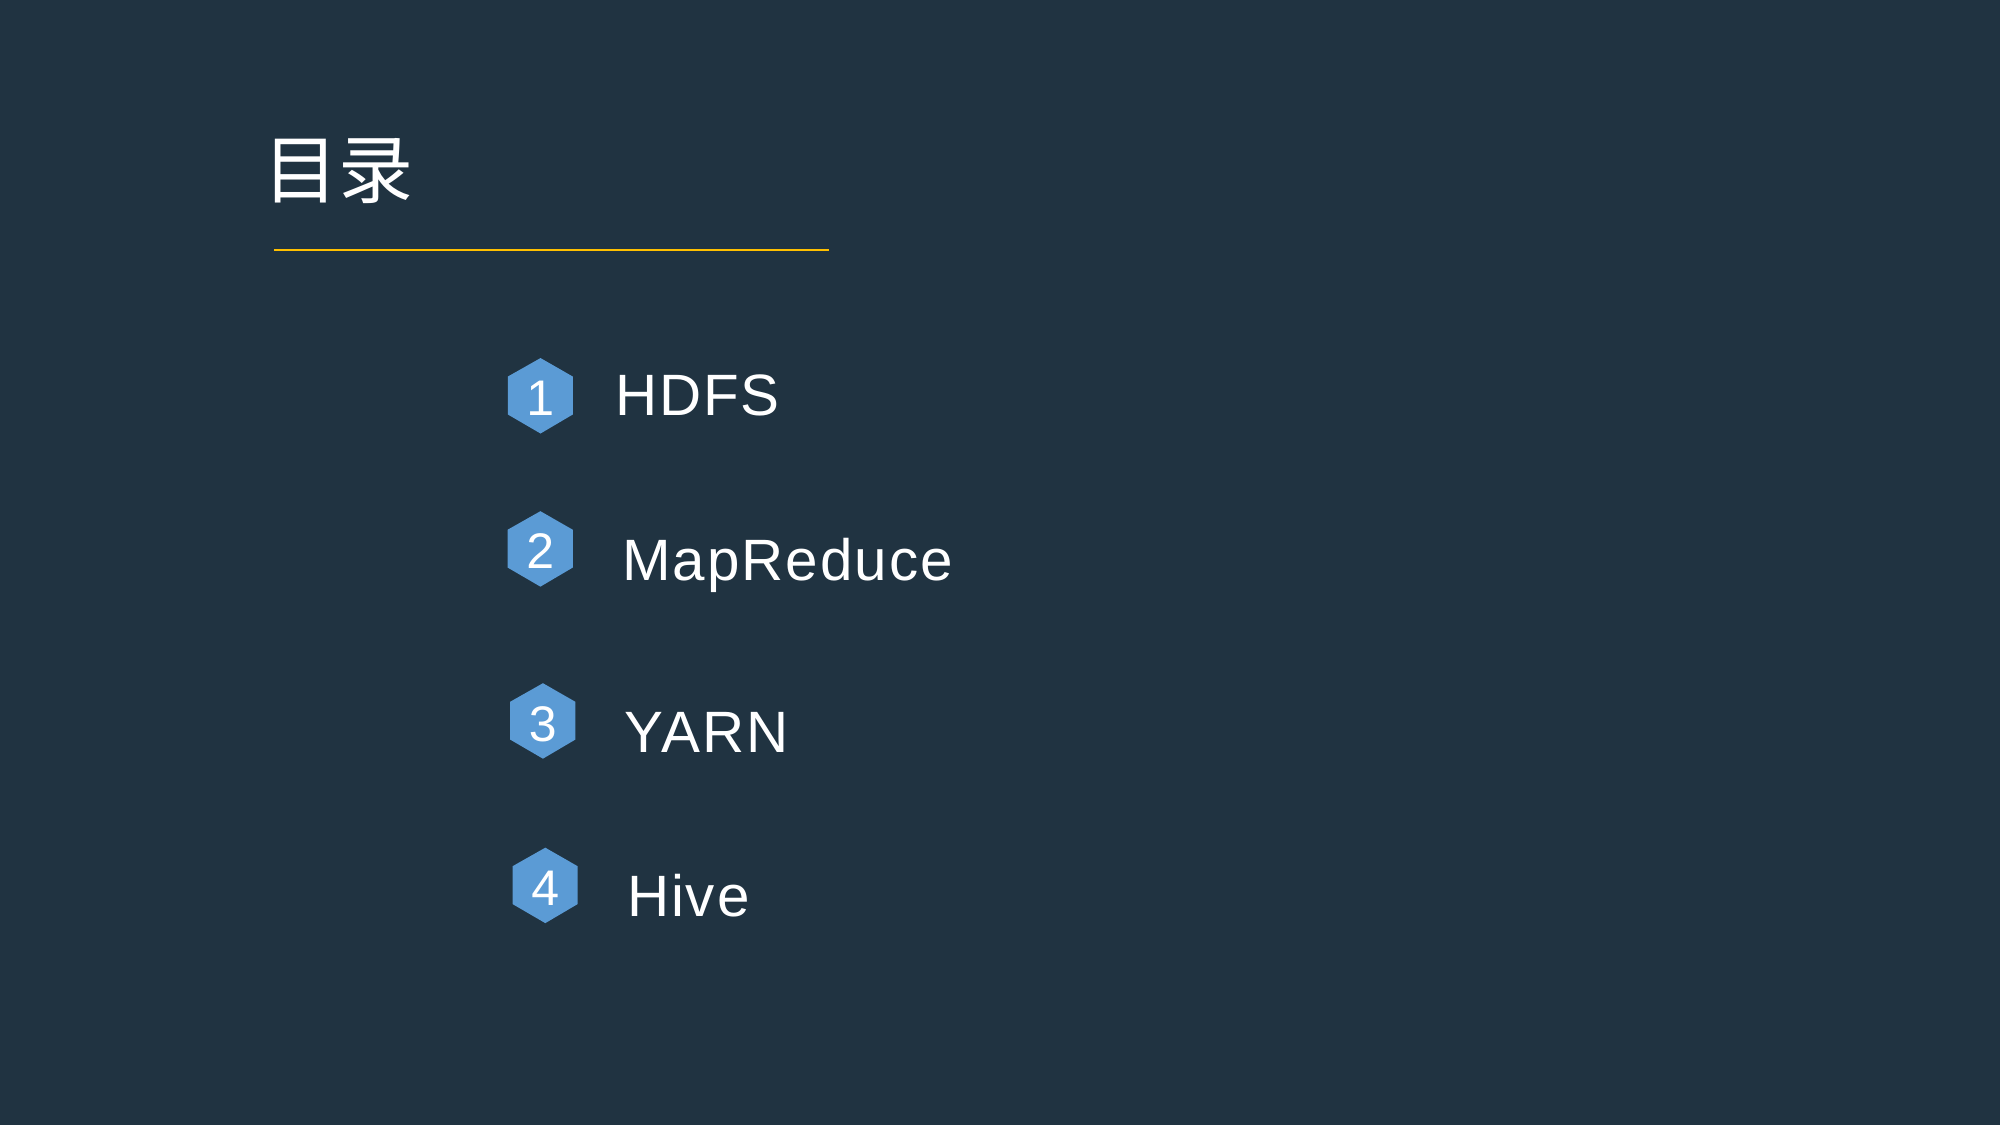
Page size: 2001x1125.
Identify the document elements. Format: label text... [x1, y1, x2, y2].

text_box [407, 847, 1244, 939]
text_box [405, 683, 1242, 774]
text_box 目录 [249, 115, 438, 220]
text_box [402, 510, 1239, 602]
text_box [395, 347, 1232, 437]
